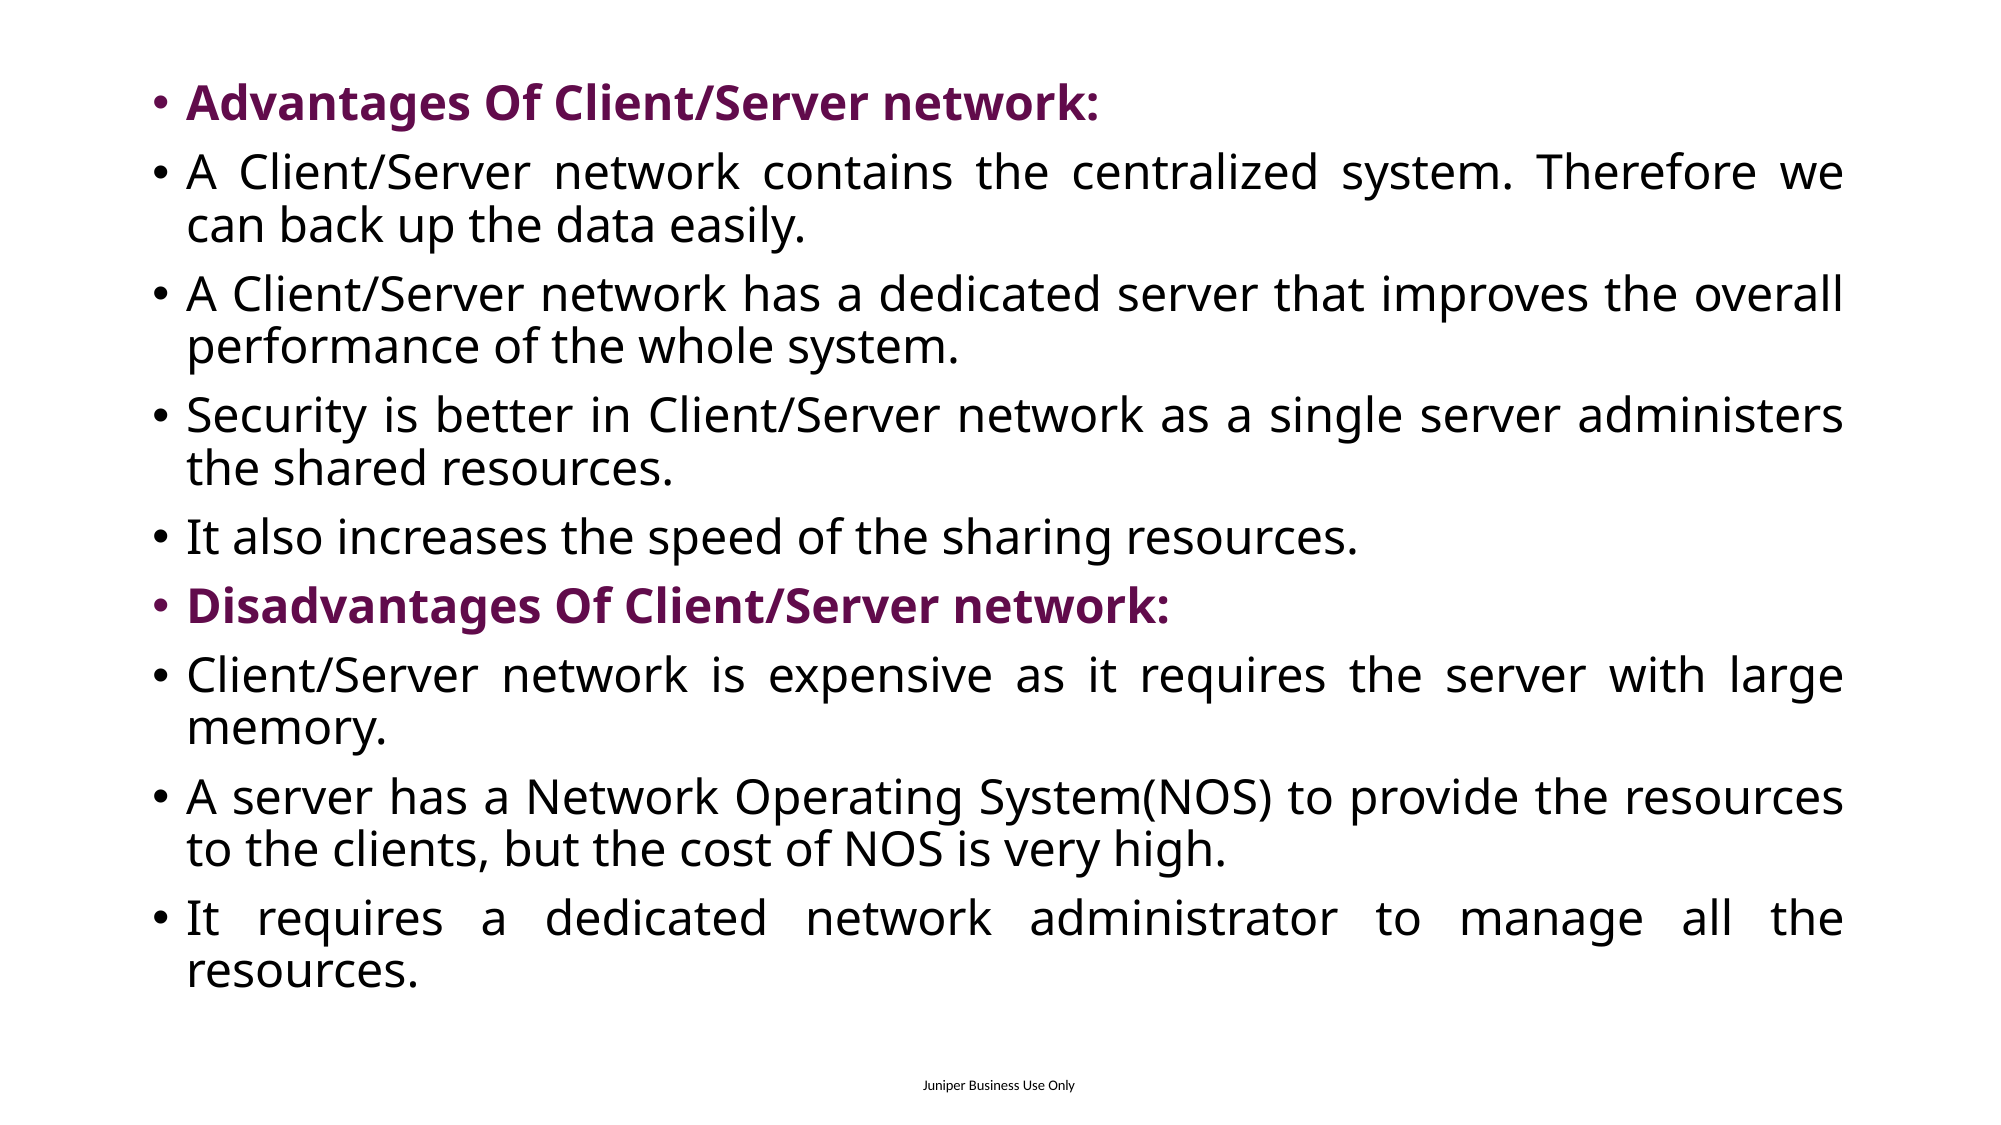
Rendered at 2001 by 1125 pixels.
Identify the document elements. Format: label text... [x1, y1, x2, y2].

list Advantages Of Client/Server network: A Client/Server network contains the centralized system. Therefore we can back up the data easily. A Client/Server network has a dedicated server that improves the overall performance of the whole system. Security is better in Client/Server network as a single server administers the shared resources. It also increases the speed of the sharing resources. Disadvantages Of Client/Server network: Client/Server network is expensive as it requires the server with large memory. A server has a Network Operating System(NOS) to provide the resources to the clients, but the cost of NOS is very high. It requires a dedicated network administrator to manage all the resources. [137, 71, 1863, 1014]
